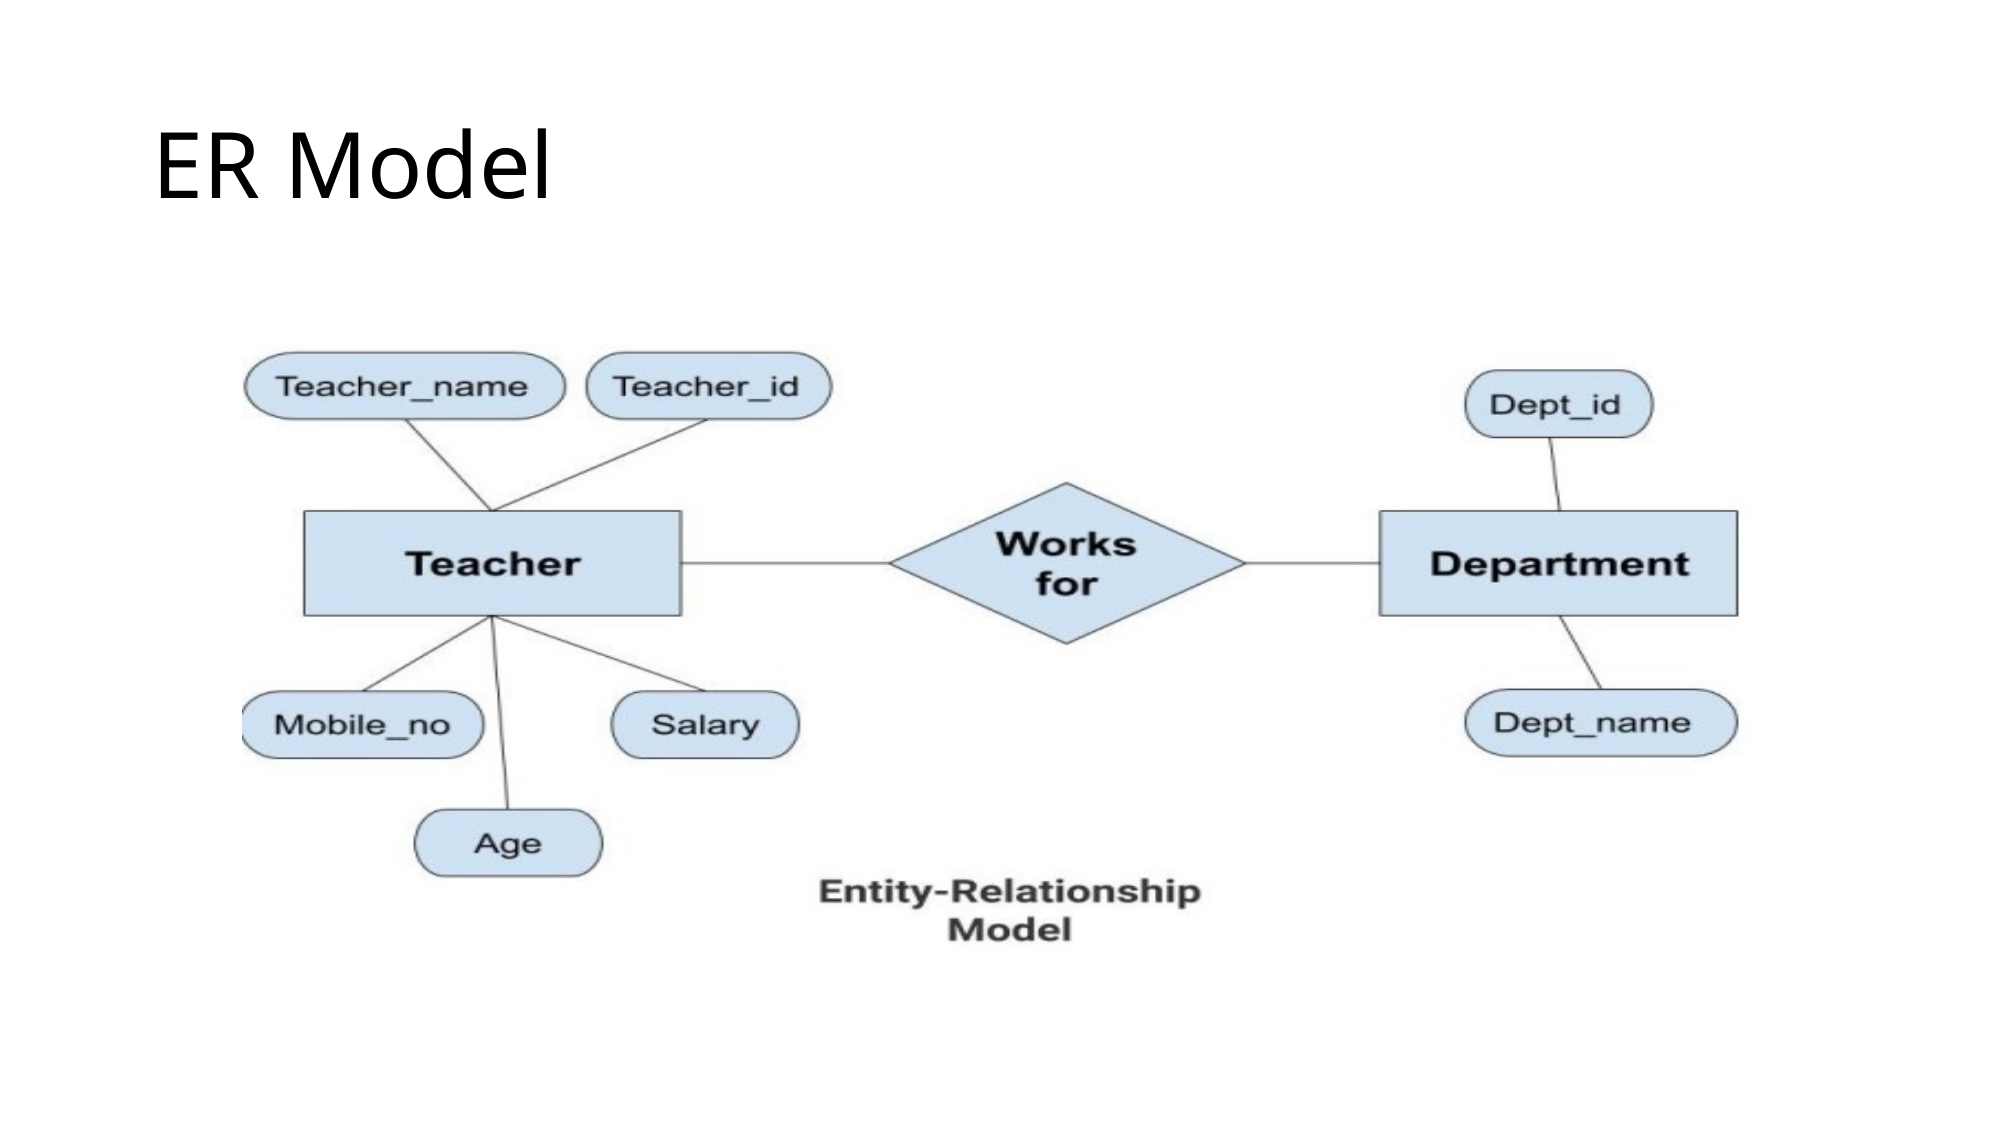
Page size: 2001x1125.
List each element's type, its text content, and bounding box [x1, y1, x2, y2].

title ER Model [137, 59, 1863, 278]
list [242, 343, 1750, 969]
